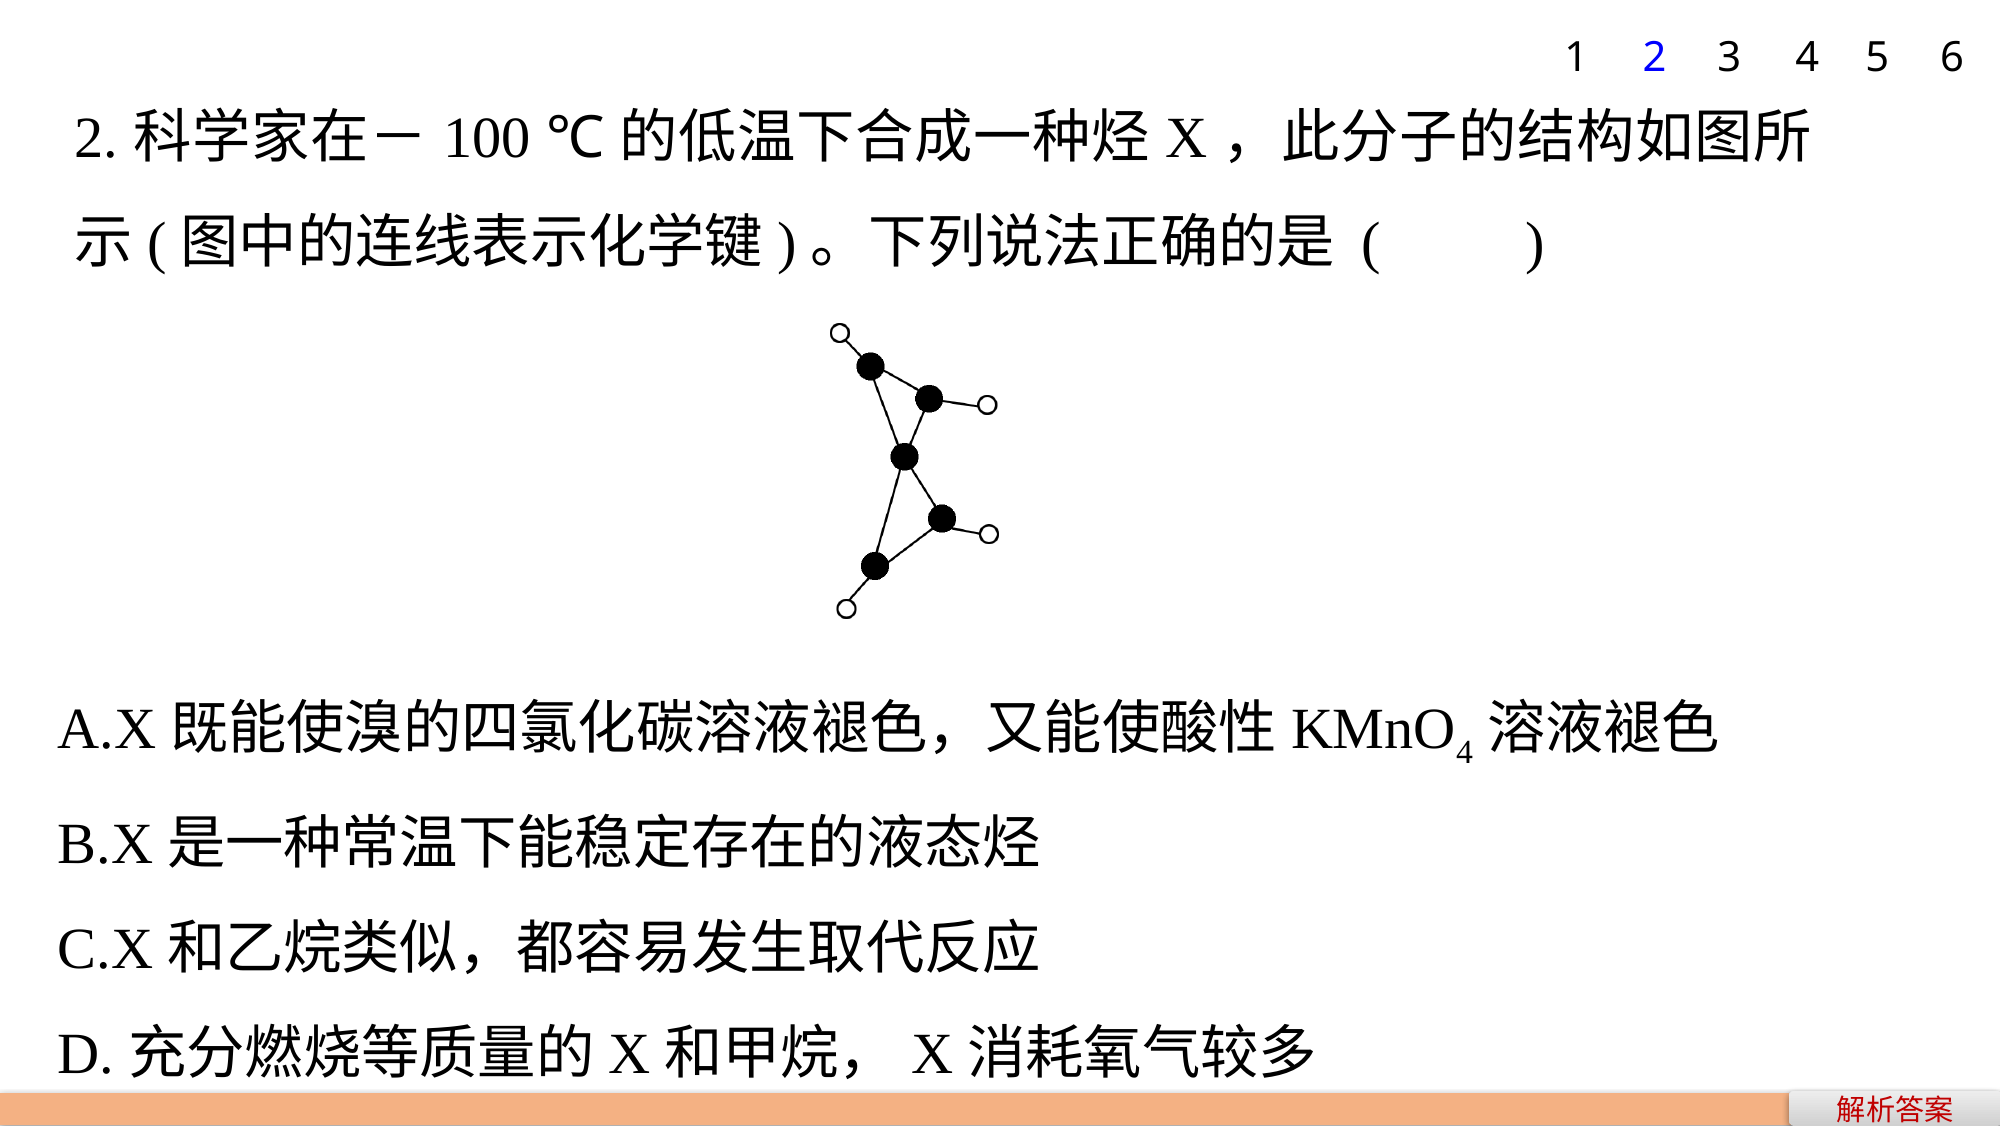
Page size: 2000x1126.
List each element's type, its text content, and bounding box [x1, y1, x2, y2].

text_box 5 [1846, 7, 1910, 102]
text_box 4 [1776, 7, 1840, 102]
text_box 解析答案 [1787, 1089, 2000, 1126]
text_box 2.科学家在－100 ℃的低温下合成一种烃X，此分子的结构如图所示(图中的连线表示化学键)。下列说法正确的是 ( ) [54, 54, 1833, 285]
picture [825, 316, 1001, 622]
text_box 2 [1625, 7, 1687, 102]
text_box 3 [1704, 7, 1762, 102]
text_box 1 [1543, 7, 1609, 102]
text_box 6 [1921, 7, 1985, 102]
text_box A.X既能使溴的四氯化碳溶液褪色，又能使酸性KMnO4溶液褪色 B.X是一种常温下能稳定存在的液态烃 C.X和乙烷类似，都容易发生取代反应 D.充分燃烧等质量的X和甲烷，X消耗氧气较多 [42, 643, 1737, 1091]
text_box [0, 1092, 1786, 1126]
